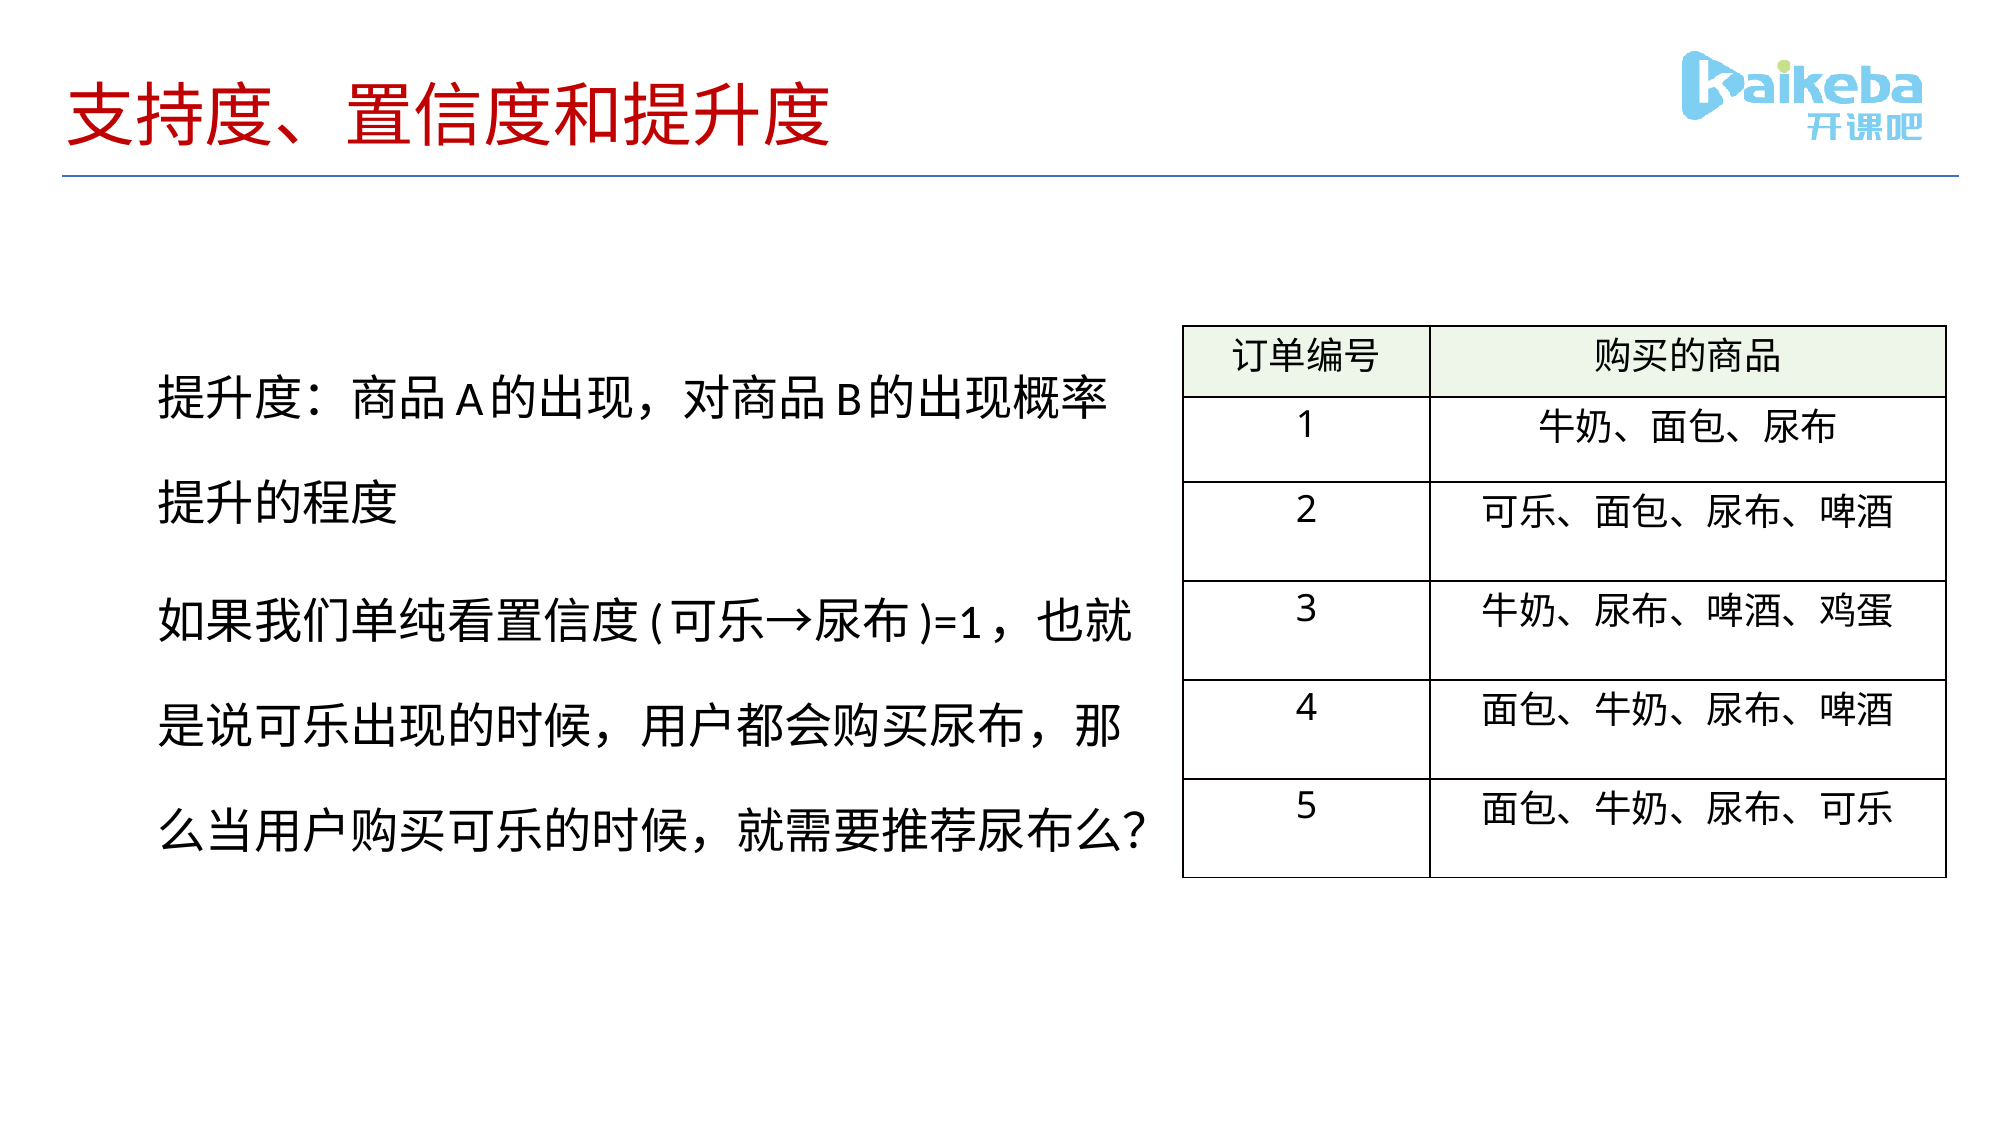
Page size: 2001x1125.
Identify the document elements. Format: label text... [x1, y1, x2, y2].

table_header 购买的商品 [1431, 327, 1945, 396]
table_cell 面包、牛奶、尿布、啤酒 [1431, 681, 1945, 778]
table_cell 牛奶、尿布、啤酒、鸡蛋 [1431, 582, 1945, 679]
title 支持度、置信度和提升度 [57, 59, 1728, 167]
table_cell 3 [1184, 582, 1429, 679]
table_cell 牛奶、面包、尿布 [1431, 398, 1945, 481]
text_box [1653, 21, 1950, 167]
table_cell 2 [1184, 483, 1429, 580]
table_cell 1 [1184, 398, 1429, 481]
table_header 订单编号 [1184, 327, 1429, 396]
table_cell 4 [1184, 681, 1429, 778]
table_cell 面包、牛奶、尿布、可乐 [1431, 780, 1945, 877]
text_box 提升度：商品A的出现，对商品B的出现概率提升的程度 如果我们单纯看置信度(可乐→尿布)=1，也就是说可乐出现的时候，用户都会购买尿布，那么当用户购买可乐的时候，就需要推荐尿布么？ [150, 317, 1145, 895]
table_cell 5 [1184, 780, 1429, 877]
table_cell 可乐、面包、尿布、啤酒 [1431, 483, 1945, 580]
